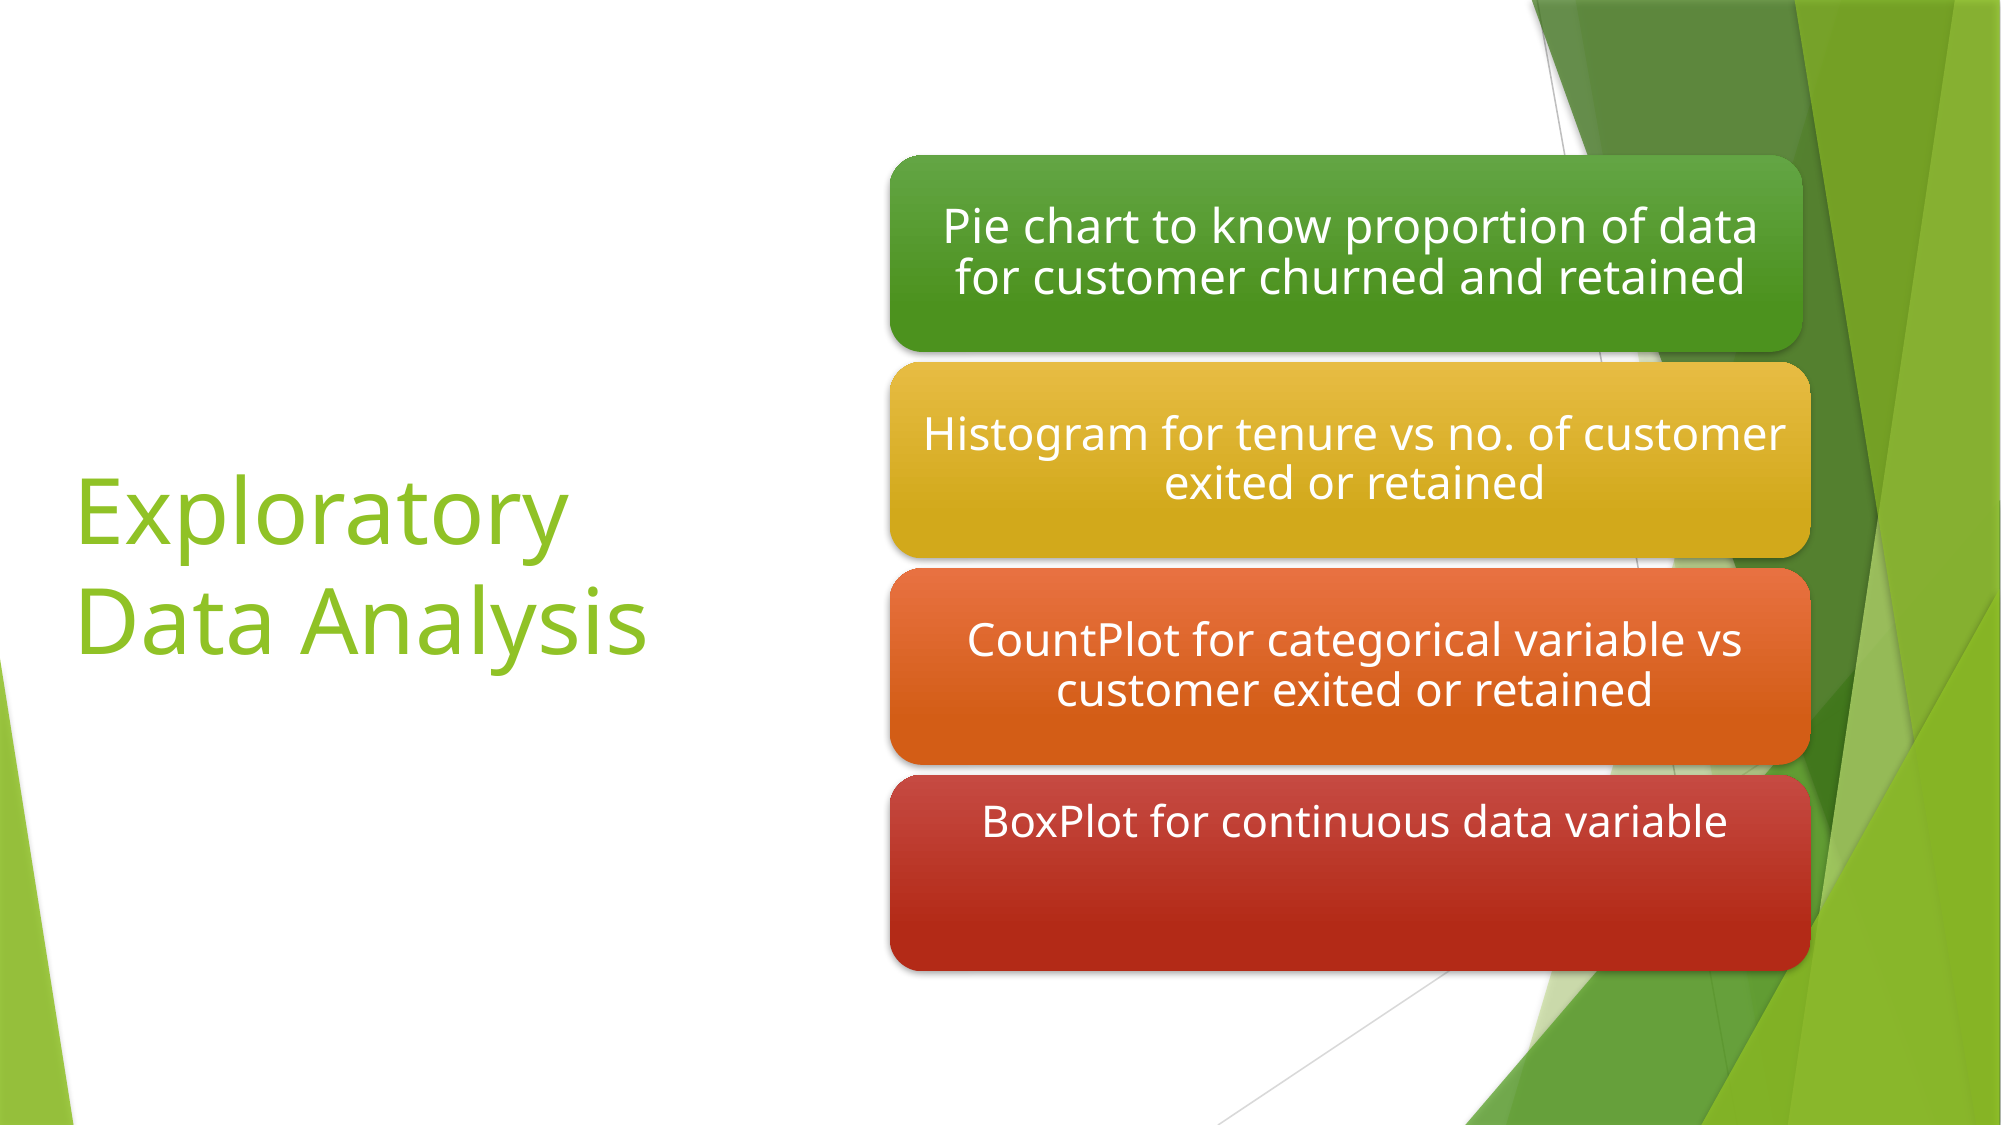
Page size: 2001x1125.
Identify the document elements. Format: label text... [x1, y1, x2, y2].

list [805, 154, 1895, 973]
title Exploratory Data Analysis [58, 226, 689, 899]
